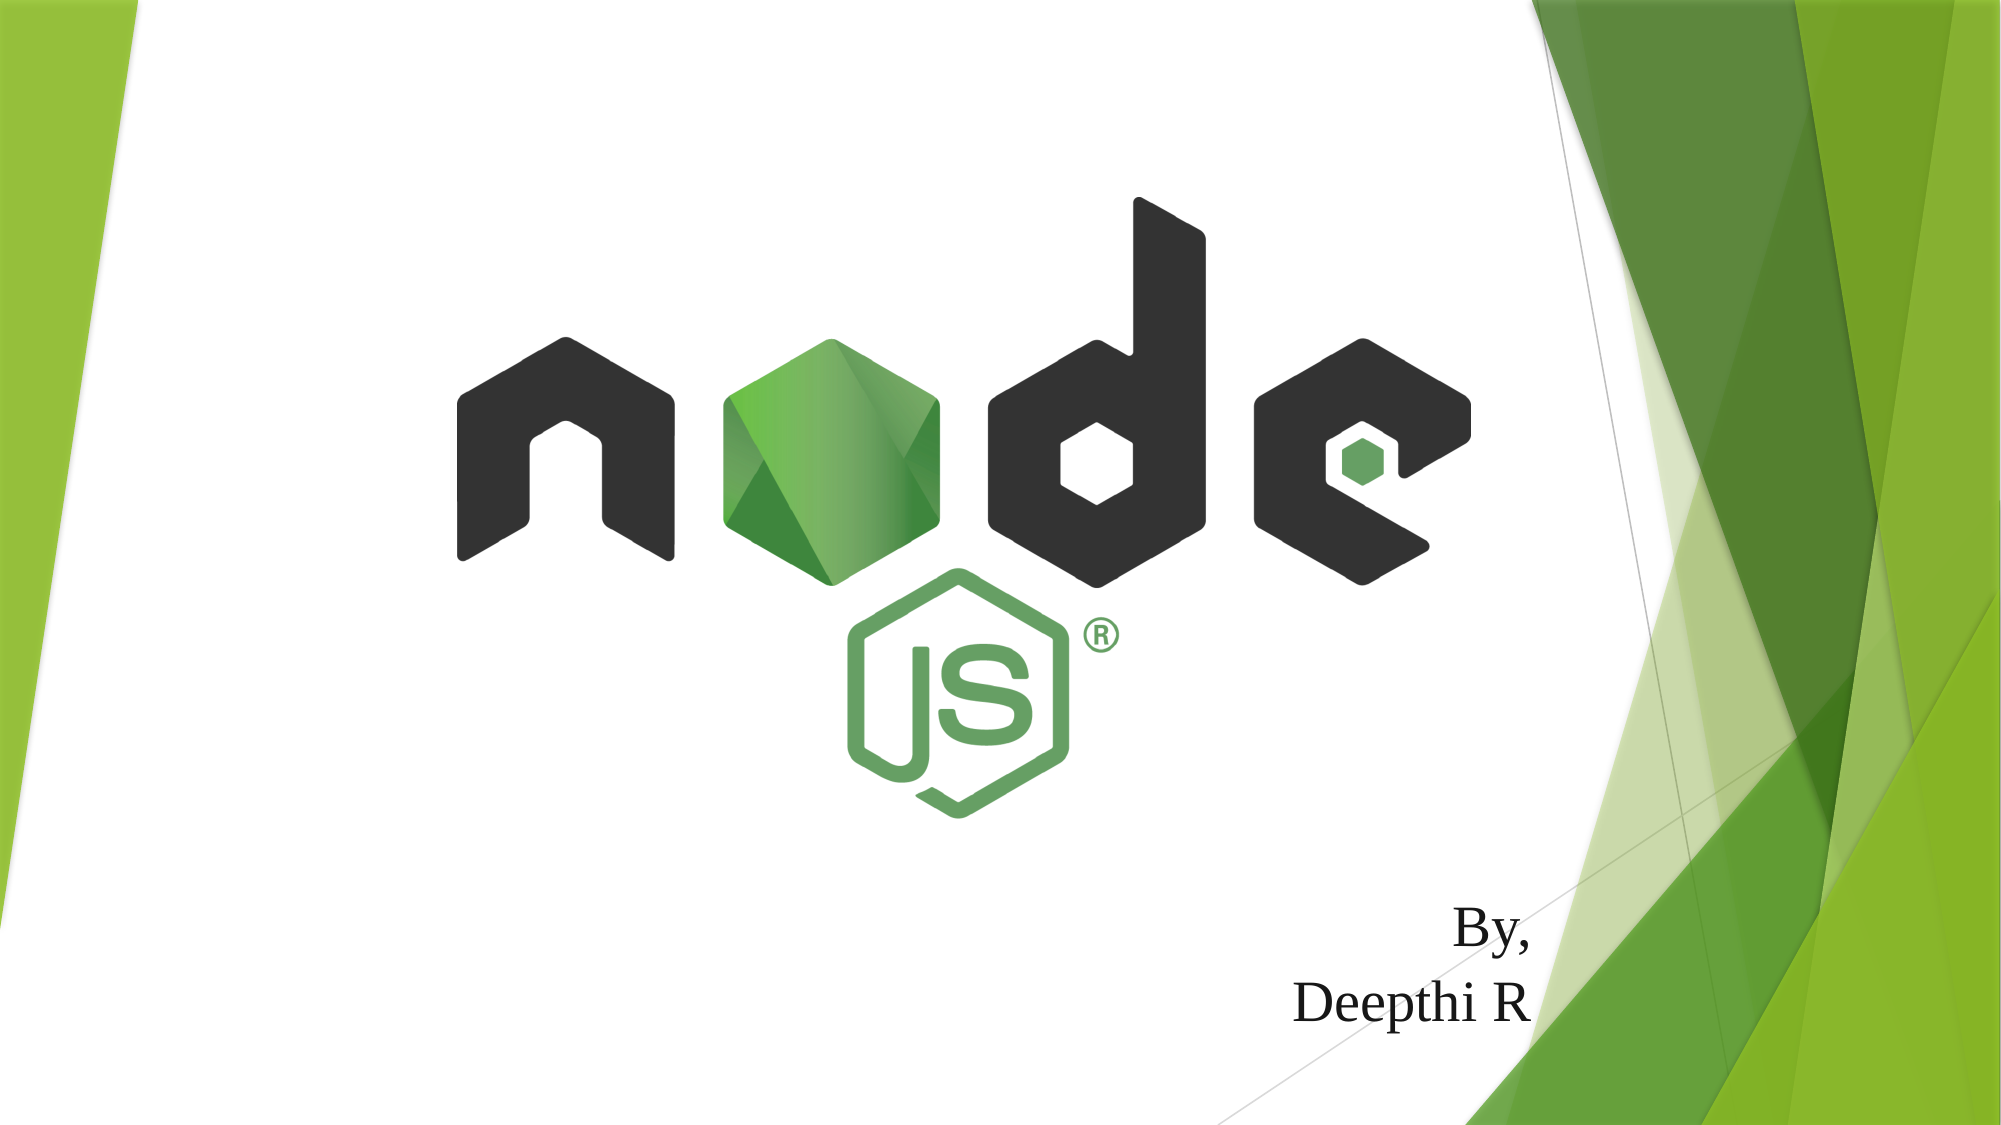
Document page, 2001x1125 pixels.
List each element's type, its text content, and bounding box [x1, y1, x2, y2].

subtitle By, Deepthi R [272, 865, 1547, 1046]
picture [395, 143, 1548, 867]
